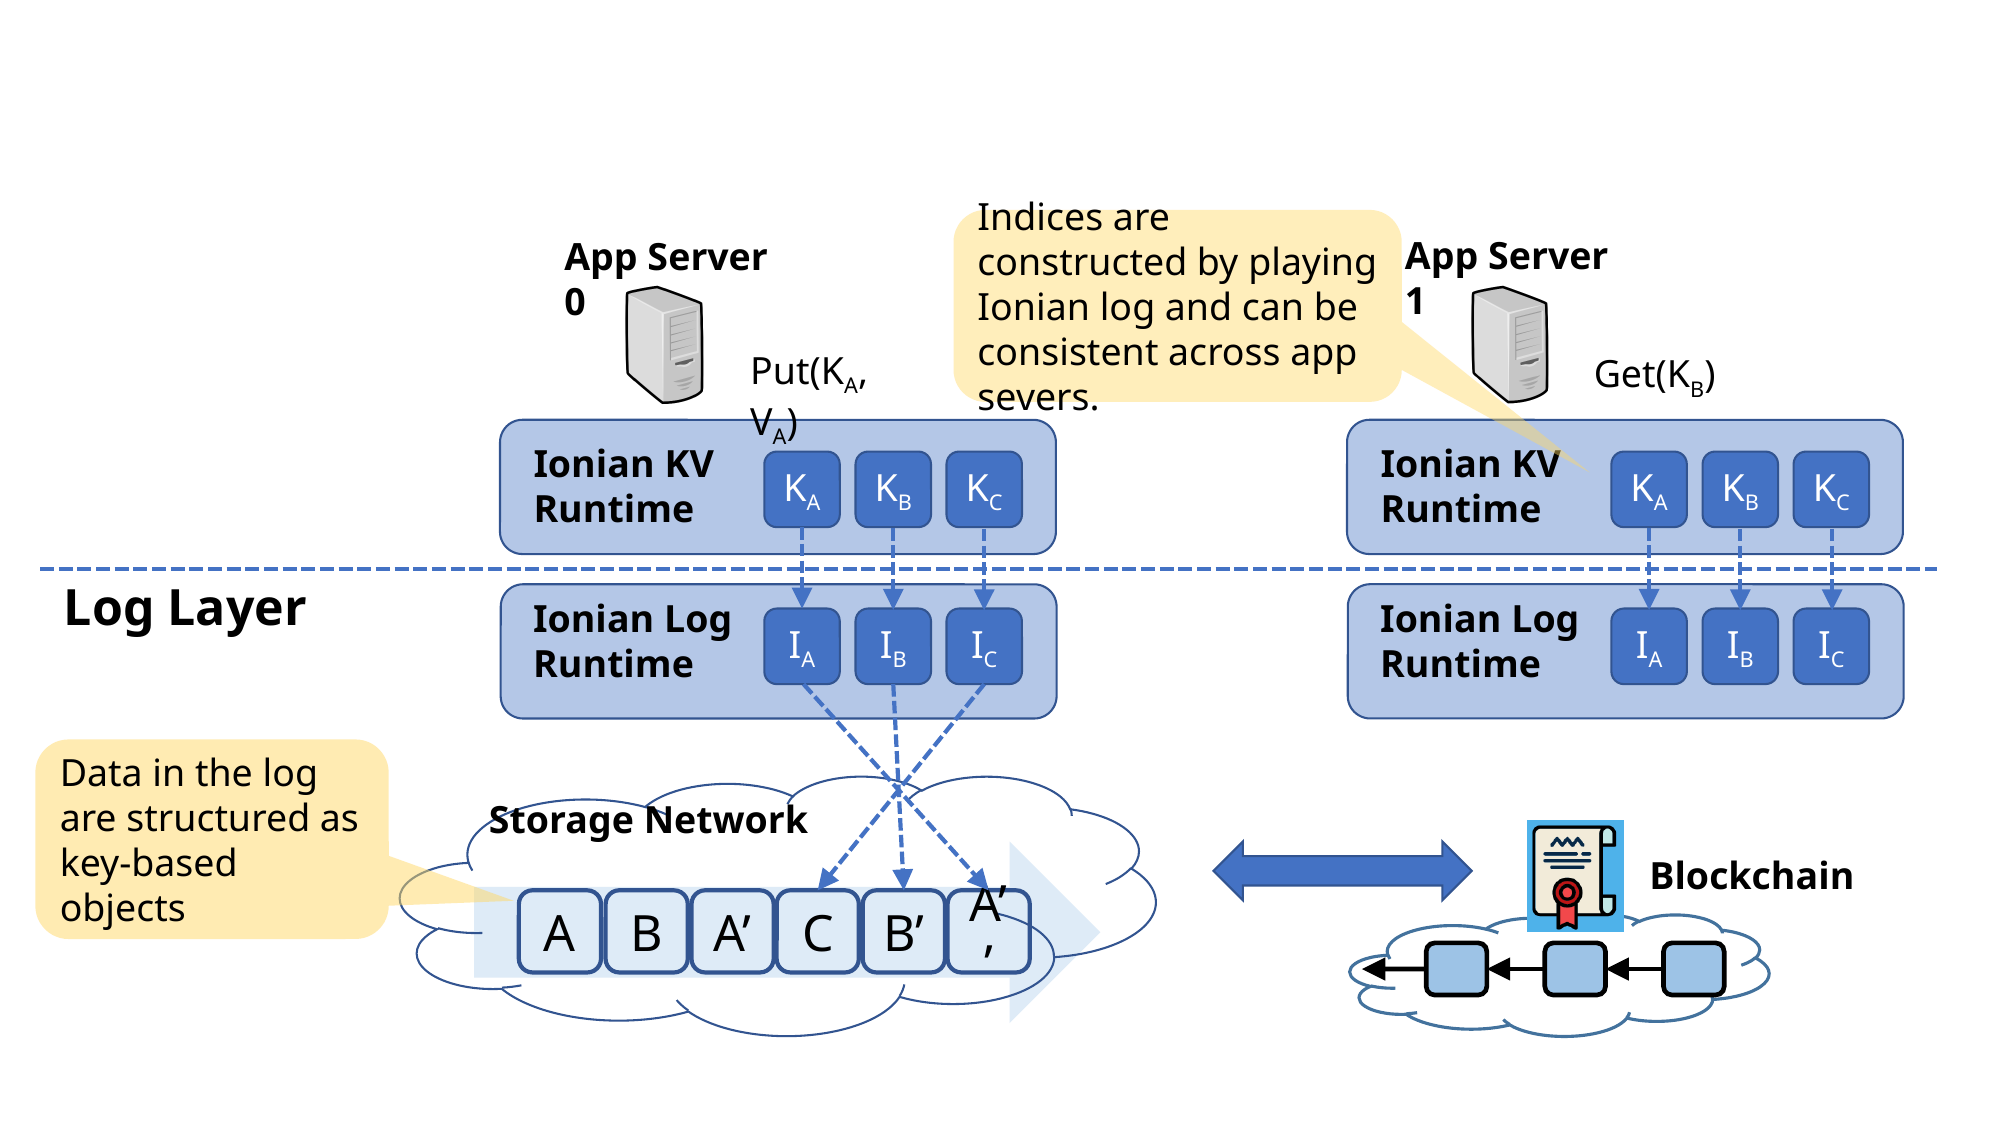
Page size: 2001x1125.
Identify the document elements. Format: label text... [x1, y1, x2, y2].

text_box KB [1701, 450, 1780, 529]
text_box App Server 0 [549, 226, 801, 331]
text_box Put(KA, VA) [735, 339, 927, 457]
text_box C [775, 889, 860, 974]
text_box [985, 684, 989, 891]
text_box IC [1792, 607, 1871, 686]
text_box Blockchain [1769, 844, 1879, 905]
text_box Data in the log are structured as key-based objects [34, 738, 515, 941]
text_box [1346, 583, 1905, 720]
text_box [986, 583, 1058, 720]
text_box Ionian KV Runtime [1365, 432, 1598, 538]
text_box Log Layer [49, 570, 359, 643]
text_box B [604, 889, 689, 974]
text_box [1345, 418, 1904, 556]
text_box Ionian KV Runtime [518, 432, 751, 538]
text_box [1008, 956, 1079, 1026]
text_box Ionian Log Runtime [518, 587, 750, 693]
text_box [895, 583, 982, 684]
text_box [894, 418, 1057, 556]
text_box IB [1701, 607, 1780, 686]
picture [1450, 265, 1569, 432]
text_box KA [1610, 450, 1688, 529]
text_box [1212, 838, 1349, 903]
text_box [803, 457, 893, 556]
text_box IA [763, 607, 841, 686]
text_box [804, 583, 891, 684]
text_box KC [945, 450, 1024, 529]
text_box KC [1792, 450, 1871, 529]
text_box Indices are constructed by playing Ionian log and can be consistent across app severs. [952, 208, 1450, 403]
text_box IA [1610, 607, 1688, 686]
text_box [1349, 820, 1769, 1037]
text_box A’ [690, 889, 775, 974]
text_box A’’ [946, 889, 1031, 974]
text_box IC [945, 607, 1024, 686]
text_box Ionian Log Runtime [1365, 587, 1597, 693]
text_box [817, 684, 985, 891]
text_box Get(KB) [1578, 342, 1771, 409]
text_box Indices are constructed by playing Ionian log and can be consistent across app severs. [1513, 432, 1591, 474]
text_box IB [854, 607, 933, 684]
picture [604, 265, 724, 433]
text_box A [517, 889, 603, 974]
text_box Storage Network [474, 788, 803, 849]
text_box [400, 775, 1157, 1038]
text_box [803, 684, 817, 891]
text_box B’ [861, 891, 946, 974]
text_box KA [763, 457, 841, 529]
text_box [498, 418, 801, 556]
text_box KB [854, 450, 933, 529]
text_box App Server 1 [1399, 224, 1641, 330]
text_box [499, 583, 803, 720]
